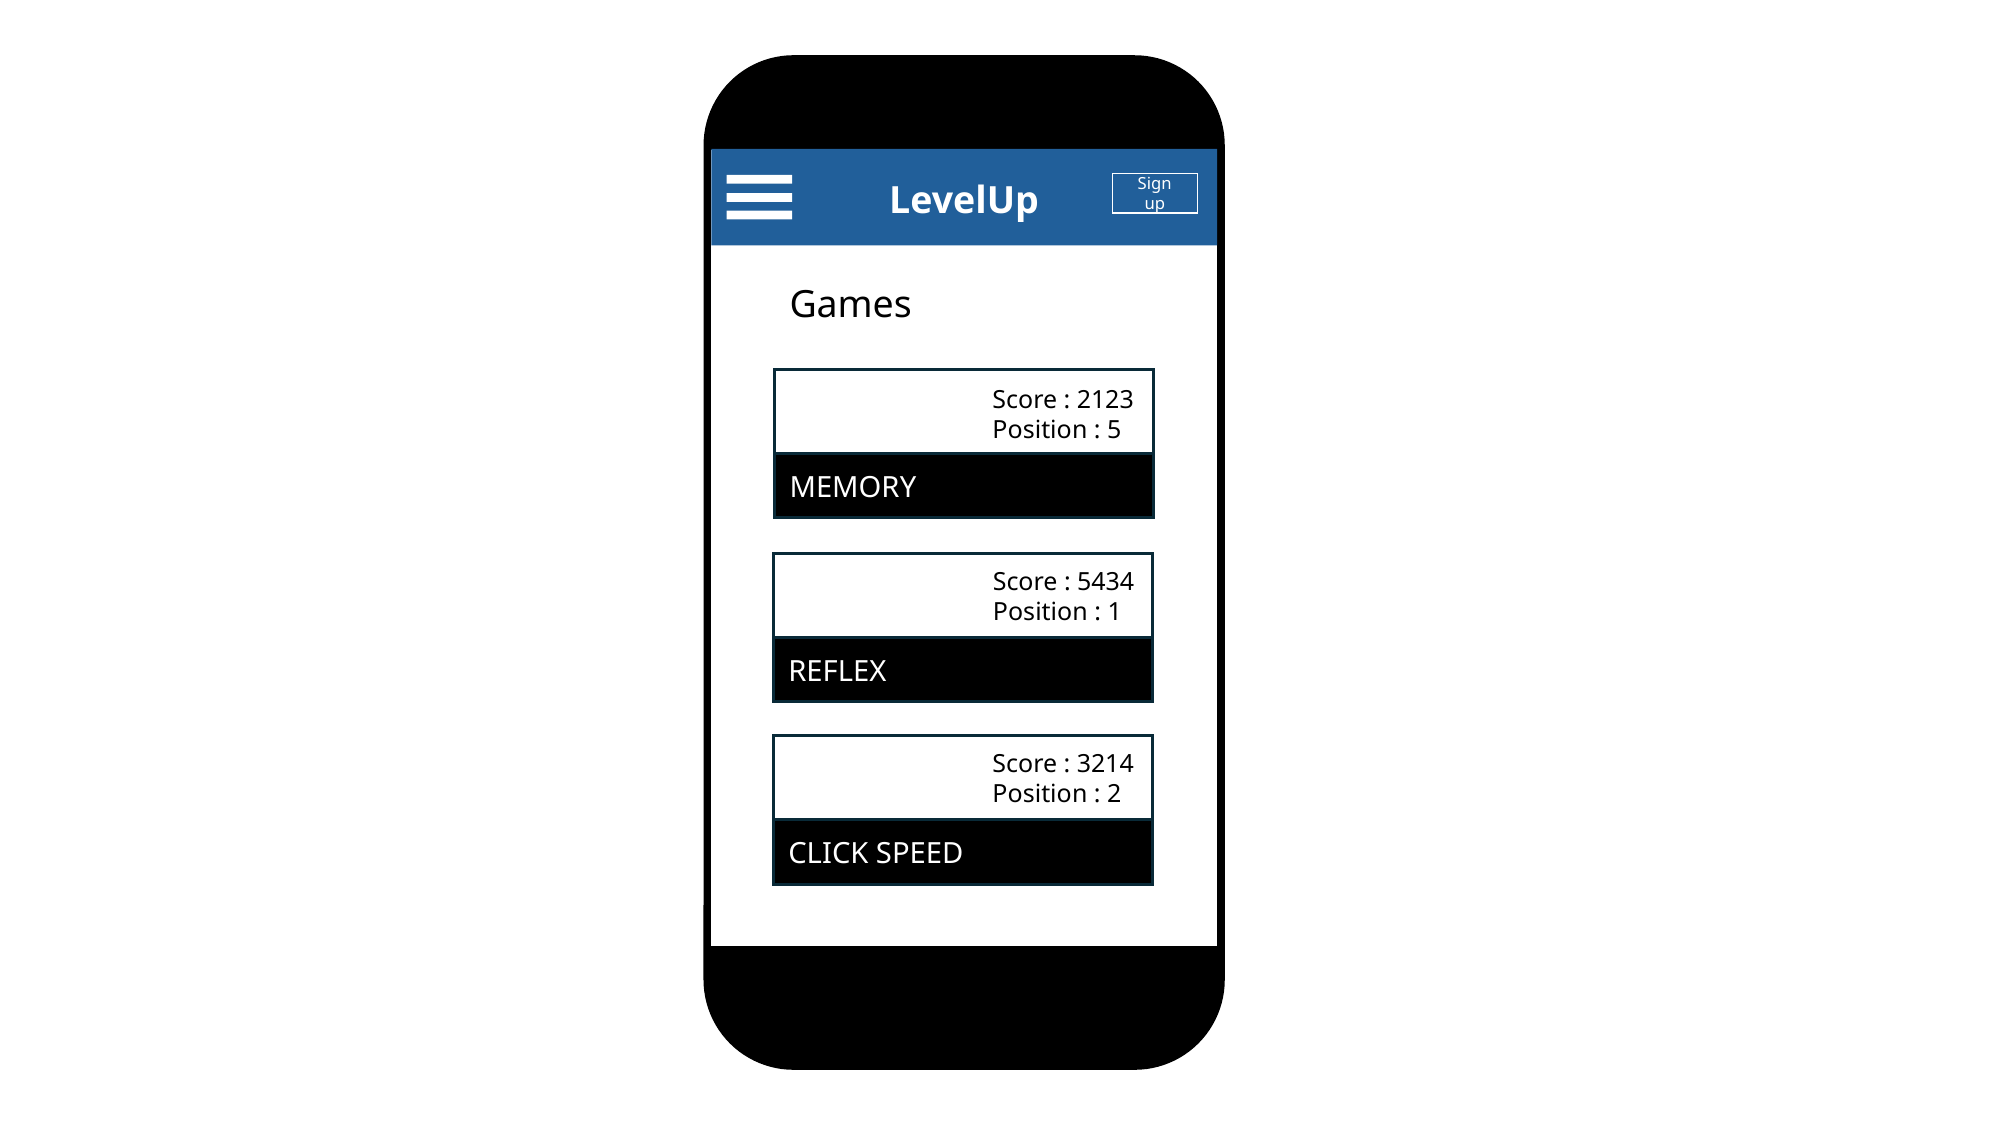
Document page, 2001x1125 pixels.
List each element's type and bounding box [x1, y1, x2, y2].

text_box [707, 59, 1221, 1066]
